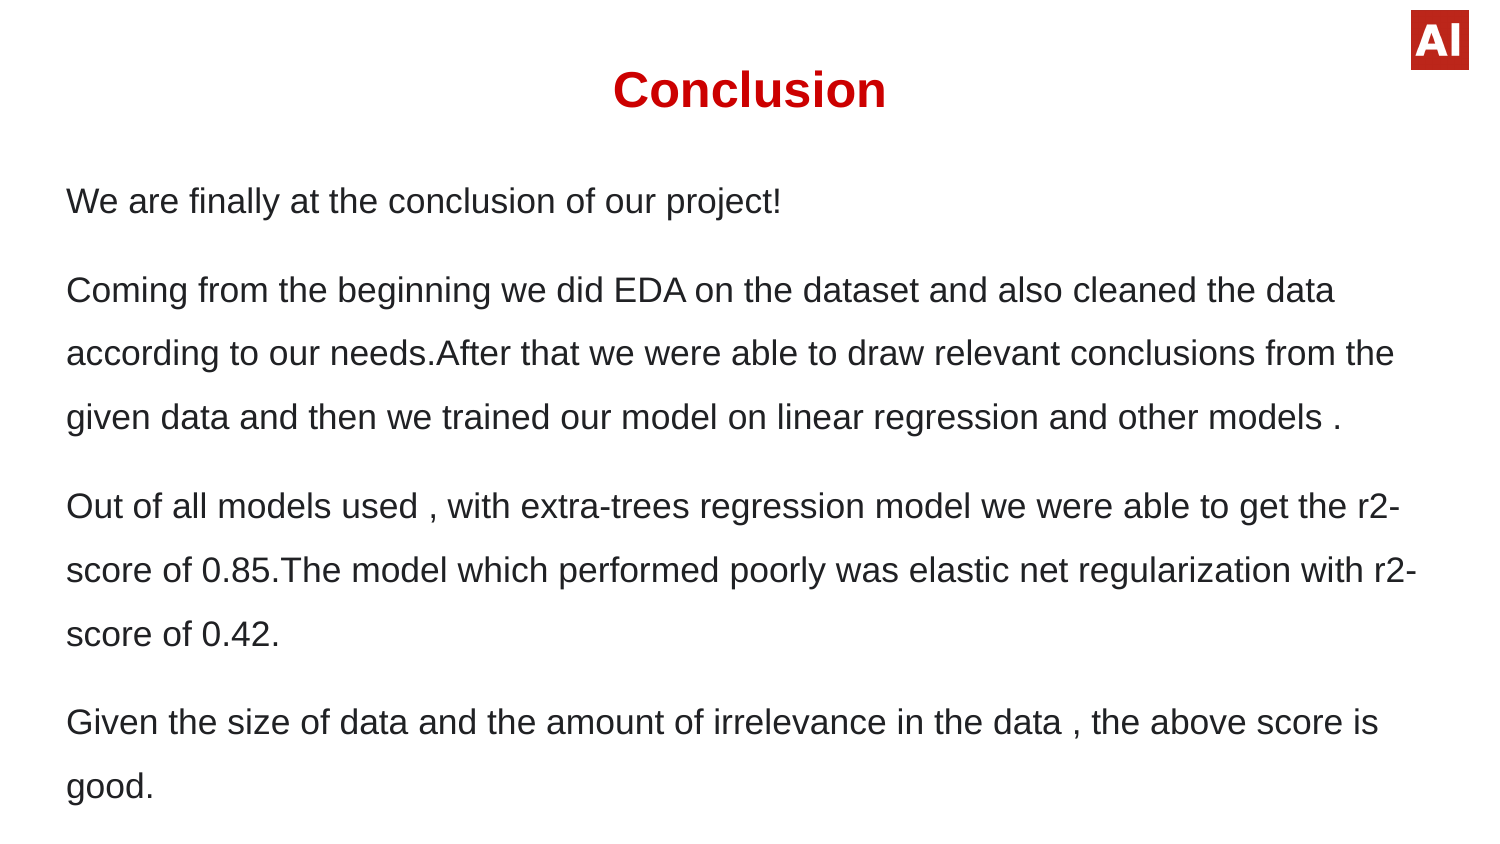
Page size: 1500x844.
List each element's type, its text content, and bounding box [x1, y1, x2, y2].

list We are finally at the conclusion of our project! Coming from the beginning we did EDA on the dataset and also cleaned the data according to our needs.After that we were able to draw relevant conclusions from the given data and then we trained our model on linear regression and other models . Out of all models used , with extra-trees regression model we were able to get the r2-score of 0.85.The model which performed poorly was elastic net regularization with r2-score of 0.42. Given the size of data and the amount of irrelevance in the data , the above score is good. [51, 141, 1449, 703]
picture [1411, 10, 1469, 70]
title Conclusion [51, 41, 1449, 136]
